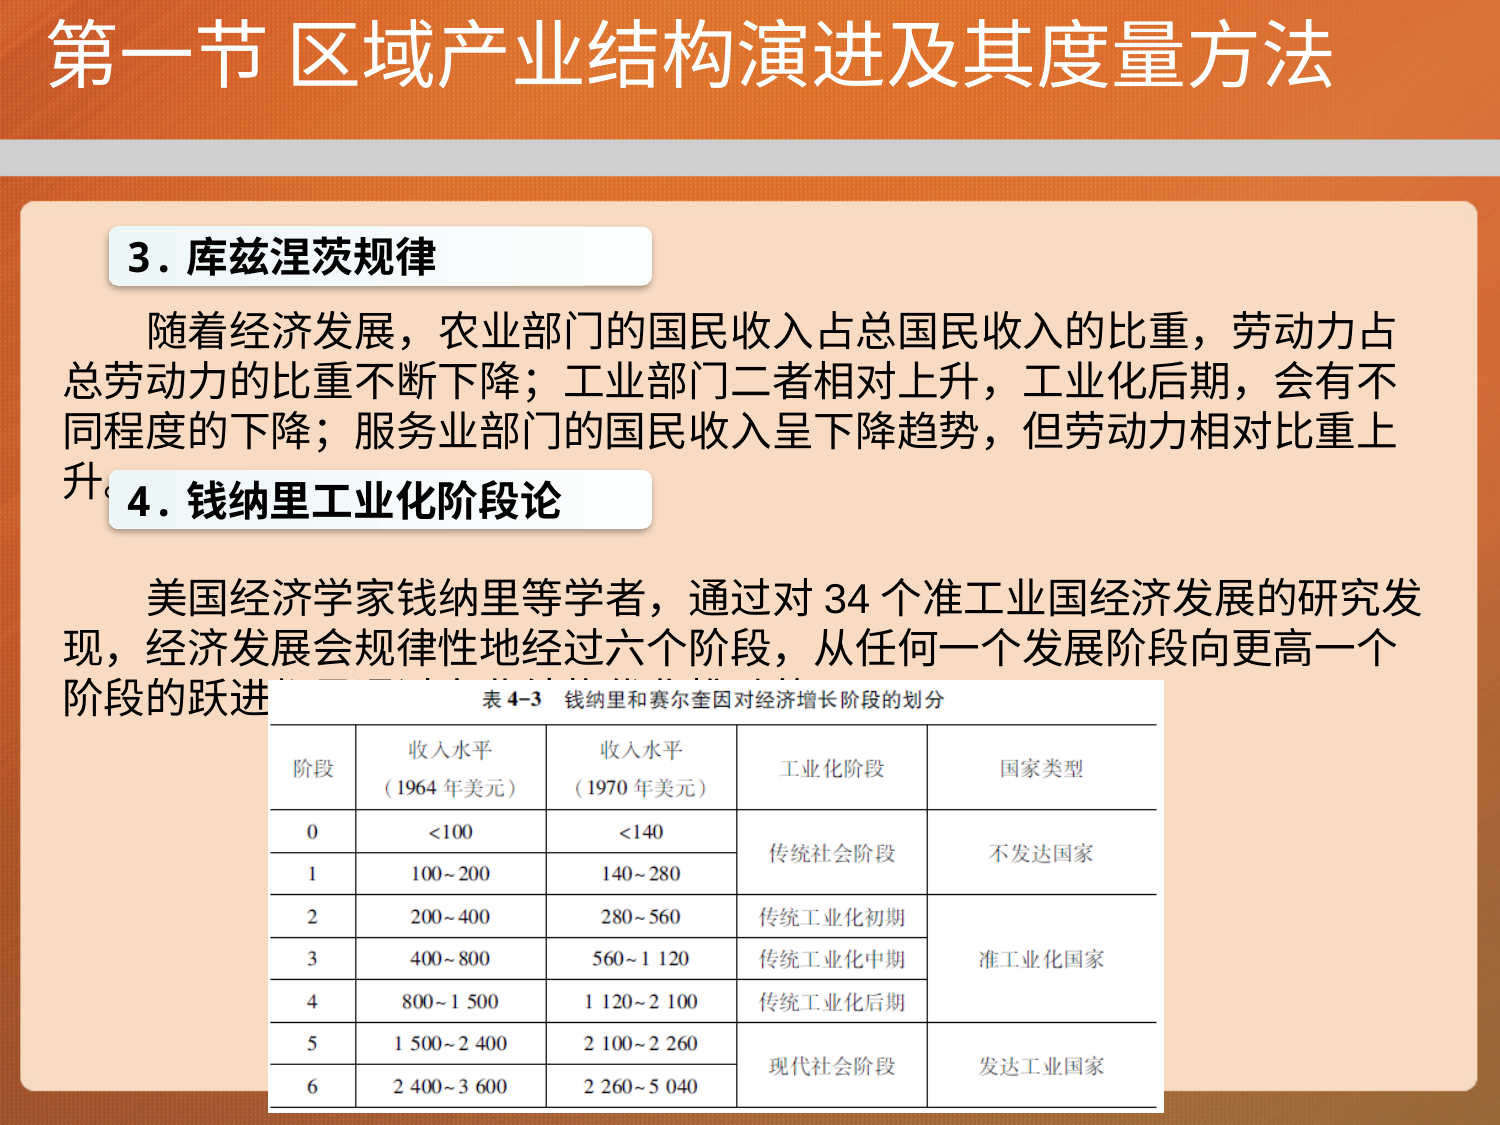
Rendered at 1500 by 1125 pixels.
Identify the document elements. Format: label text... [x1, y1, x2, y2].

text_box 4.钱纳里工业化阶段论 [107, 468, 654, 530]
picture [0, 0, 1500, 1125]
list 随着经济发展，农业部门的国民收入占总国民收入的比重，劳动力占总劳动力的比重不断下降；工业部门二者相对上升，工业化后期，会有不同程度的下降；服务业部门的国民收入呈下降趋势，但劳动力相对比重上升。 美国经济学家钱纳里等学者，通过对34个准工业国经济发展的研究发现，经济发展会规律性地经过六个阶段，从任何一个发展阶段向更高一个阶段的跃进都是通过产业结构优化推动的。 [47, 160, 1453, 1022]
title 第一节 区域产业结构演进及其度量方法 [29, 0, 1471, 161]
text_box 3.库兹涅茨规律 [107, 225, 654, 287]
